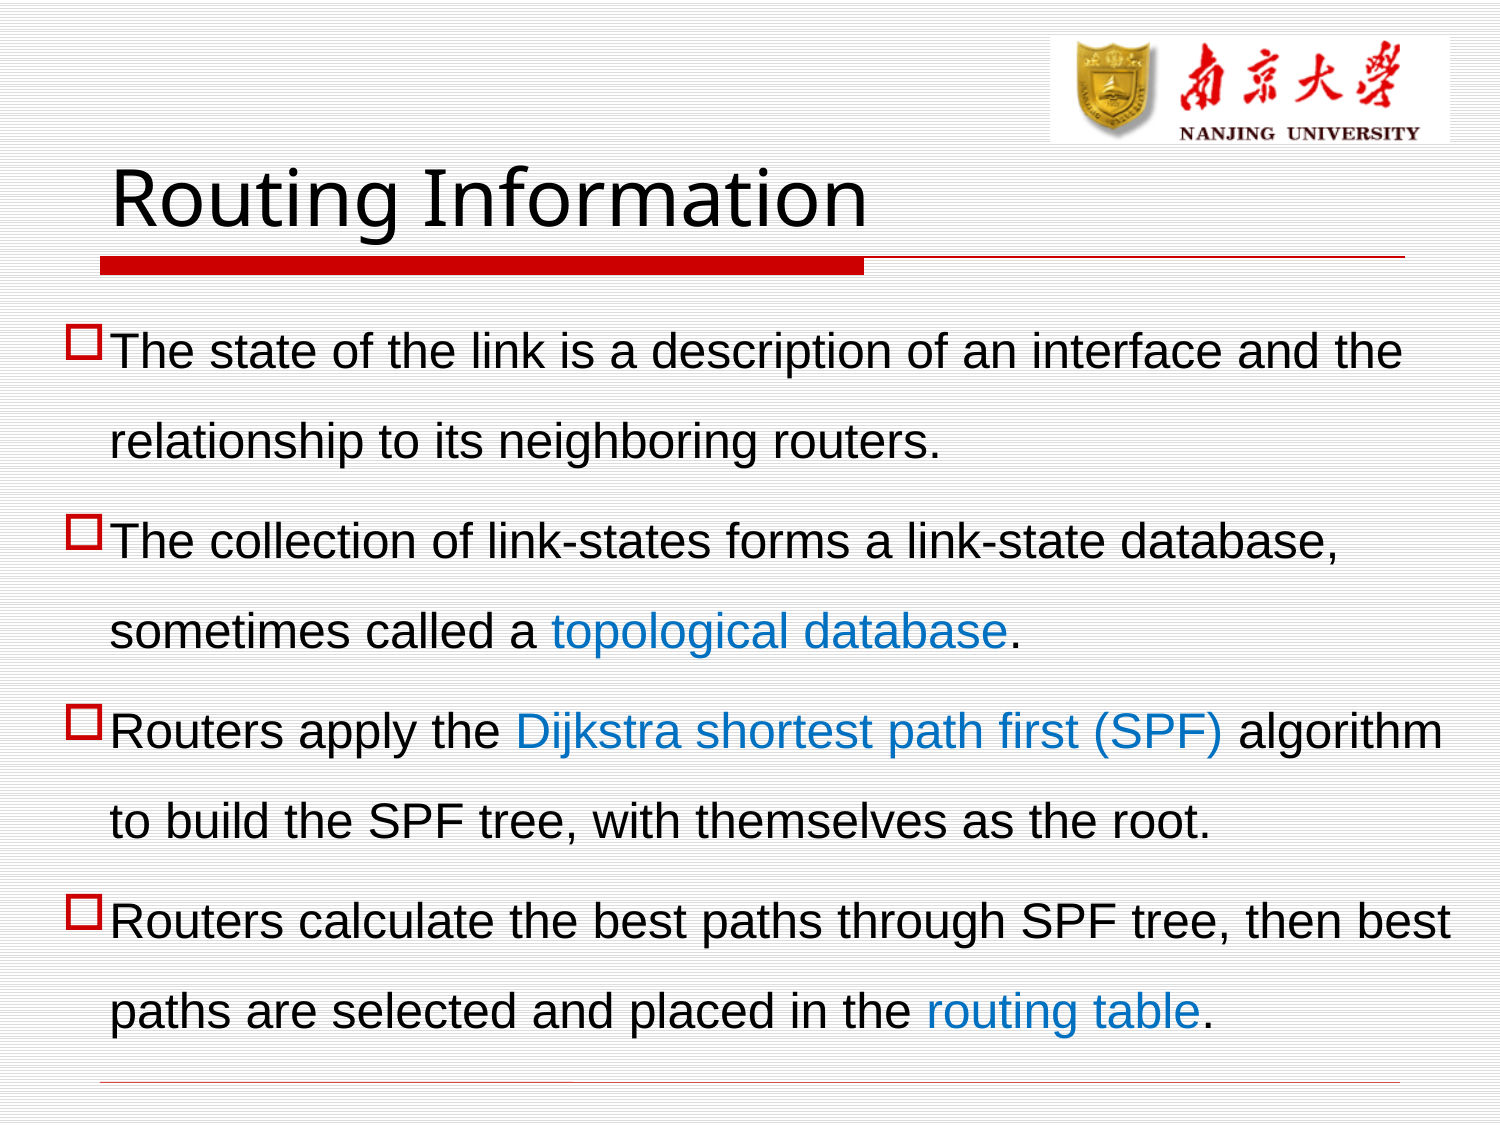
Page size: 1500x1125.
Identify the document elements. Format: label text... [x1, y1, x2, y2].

list The state of the link is a description of an interface and the relationship to its neighboring routers. The collection of link-states forms a link-state database, sometimes called a topological database. Routers apply the Dijkstra shortest path first (SPF) algorithm to build the SPF tree, with themselves as the root. Routers calculate the best paths through SPF tree, then best paths are selected and placed in the routing table. [46, 281, 1477, 1044]
title Routing Information [94, 50, 1407, 250]
picture [1050, 37, 1450, 143]
